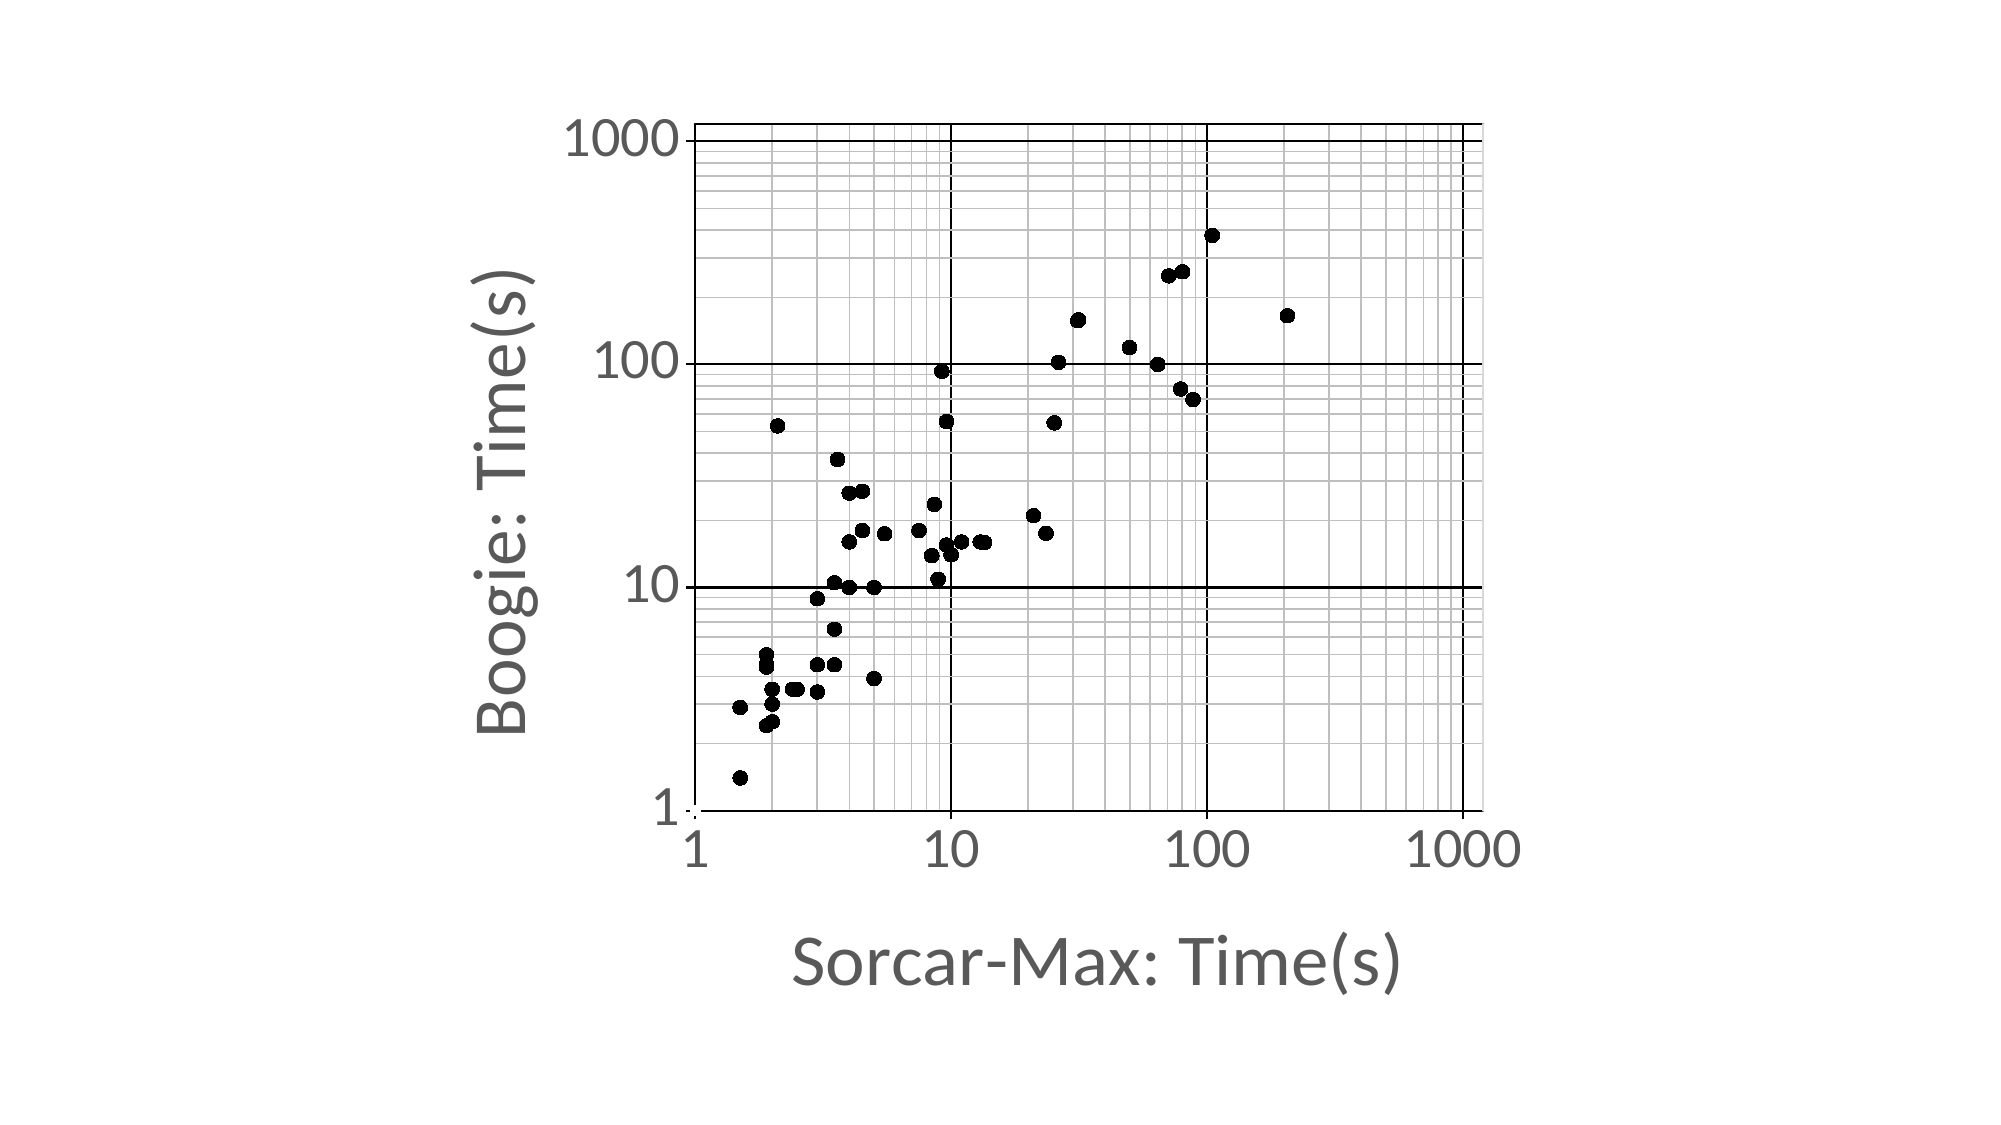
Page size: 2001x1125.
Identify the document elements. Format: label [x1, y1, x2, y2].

chart [444, 98, 1555, 1026]
